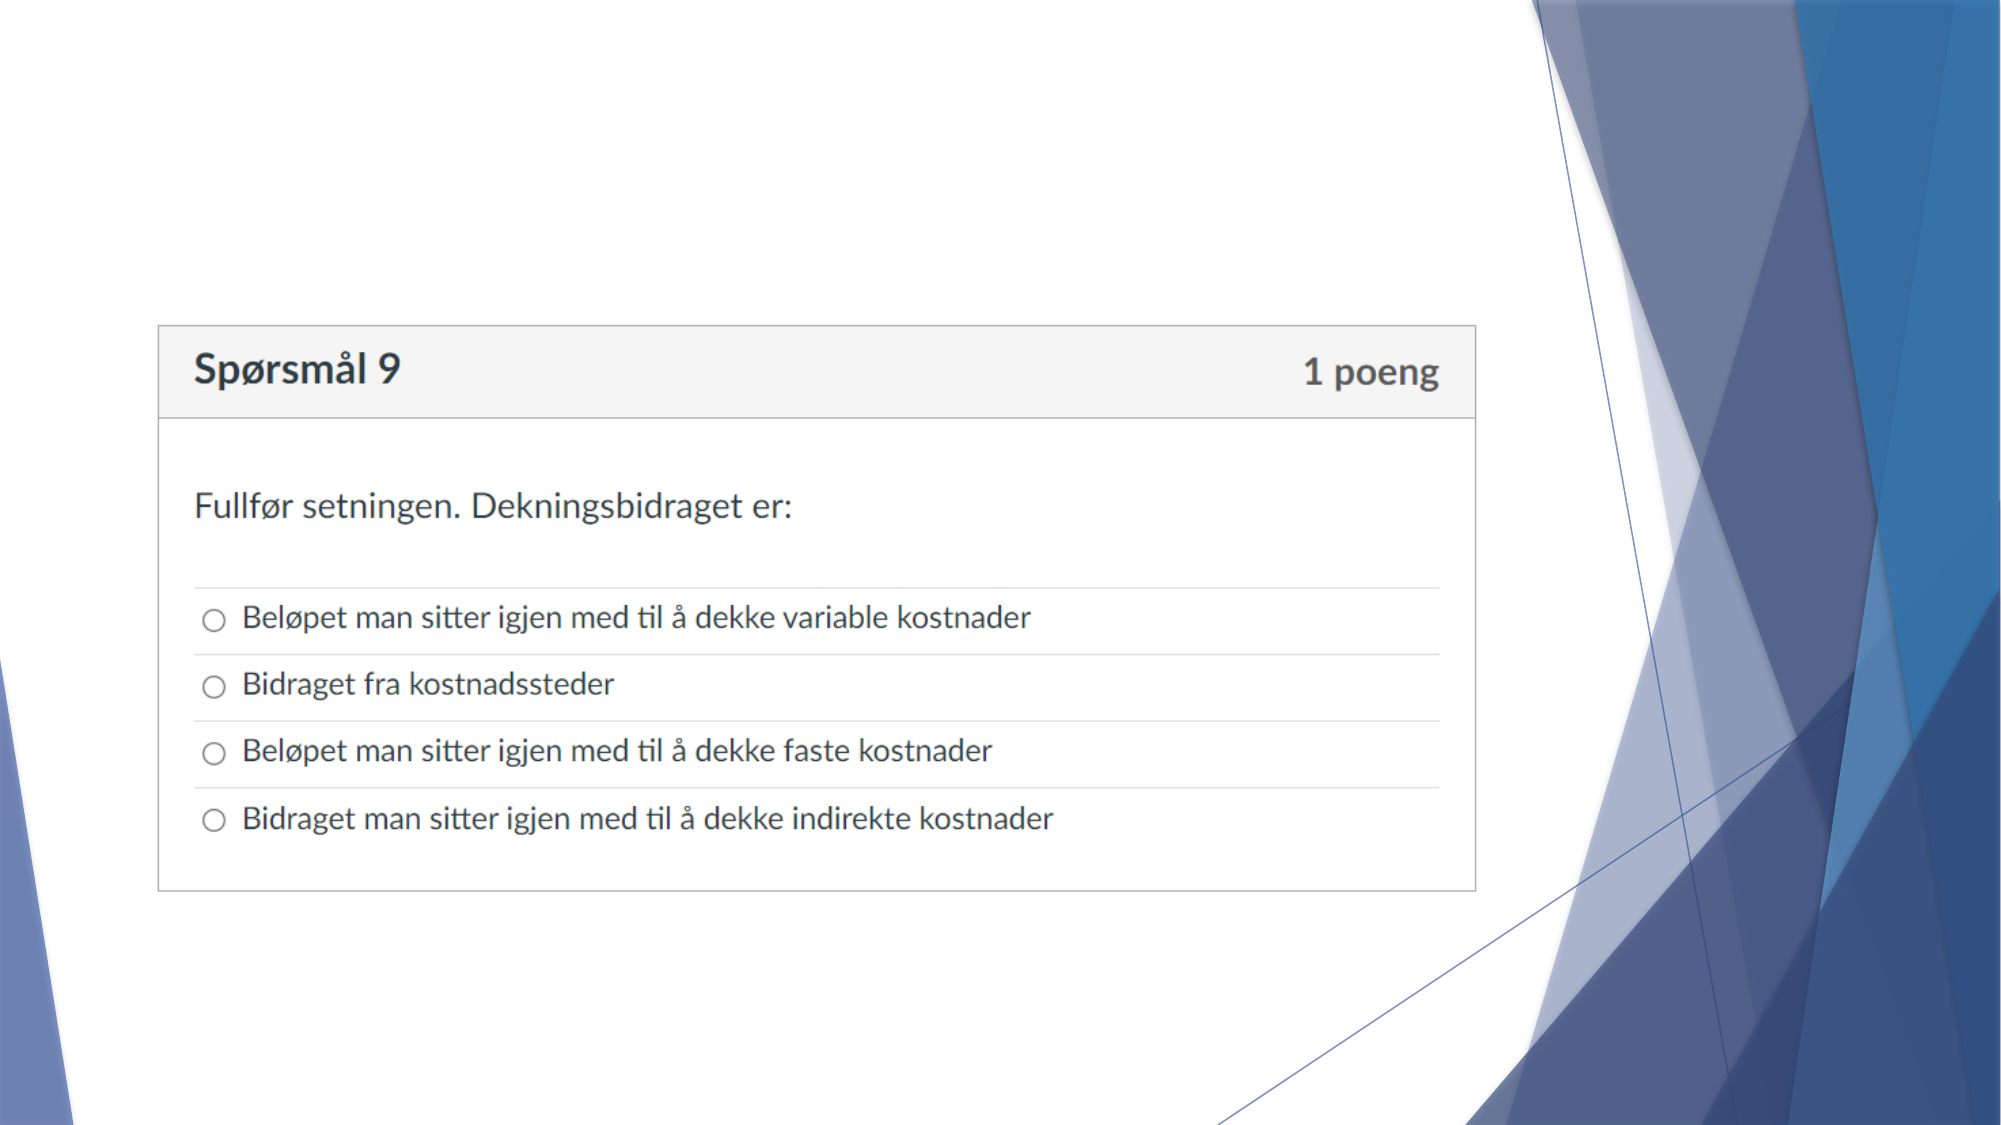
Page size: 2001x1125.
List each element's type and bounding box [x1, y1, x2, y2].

list [146, 317, 1486, 901]
